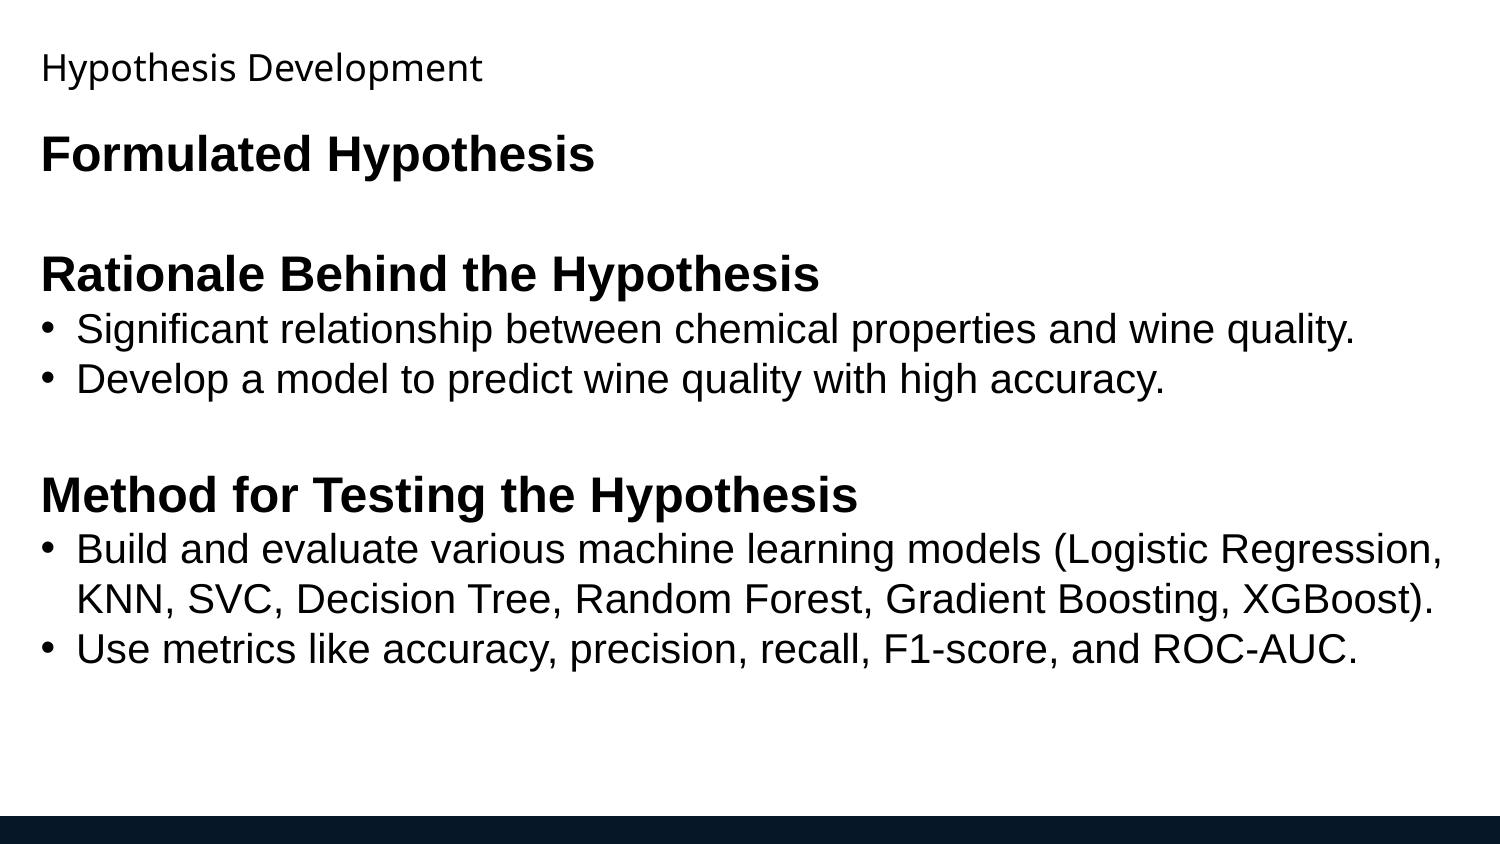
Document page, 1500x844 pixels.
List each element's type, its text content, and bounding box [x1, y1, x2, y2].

text_box [0, 816, 1500, 844]
text_box Hypothesis Development [25, 29, 512, 106]
text_box Formulated Hypothesis Rationale Behind the Hypothesis Significant relationship between chemical properties and wine quality. Develop a model to predict wine quality with high accuracy. Method for Testing the Hypothesis Build and evaluate various machine learning models (Logistic Regression, KNN, SVC, Decision Tree, Random Forest, Gradient Boosting, XGBoost). Use metrics like accuracy, precision, recall, F1-score, and ROC-AUC. [25, 106, 1473, 422]
